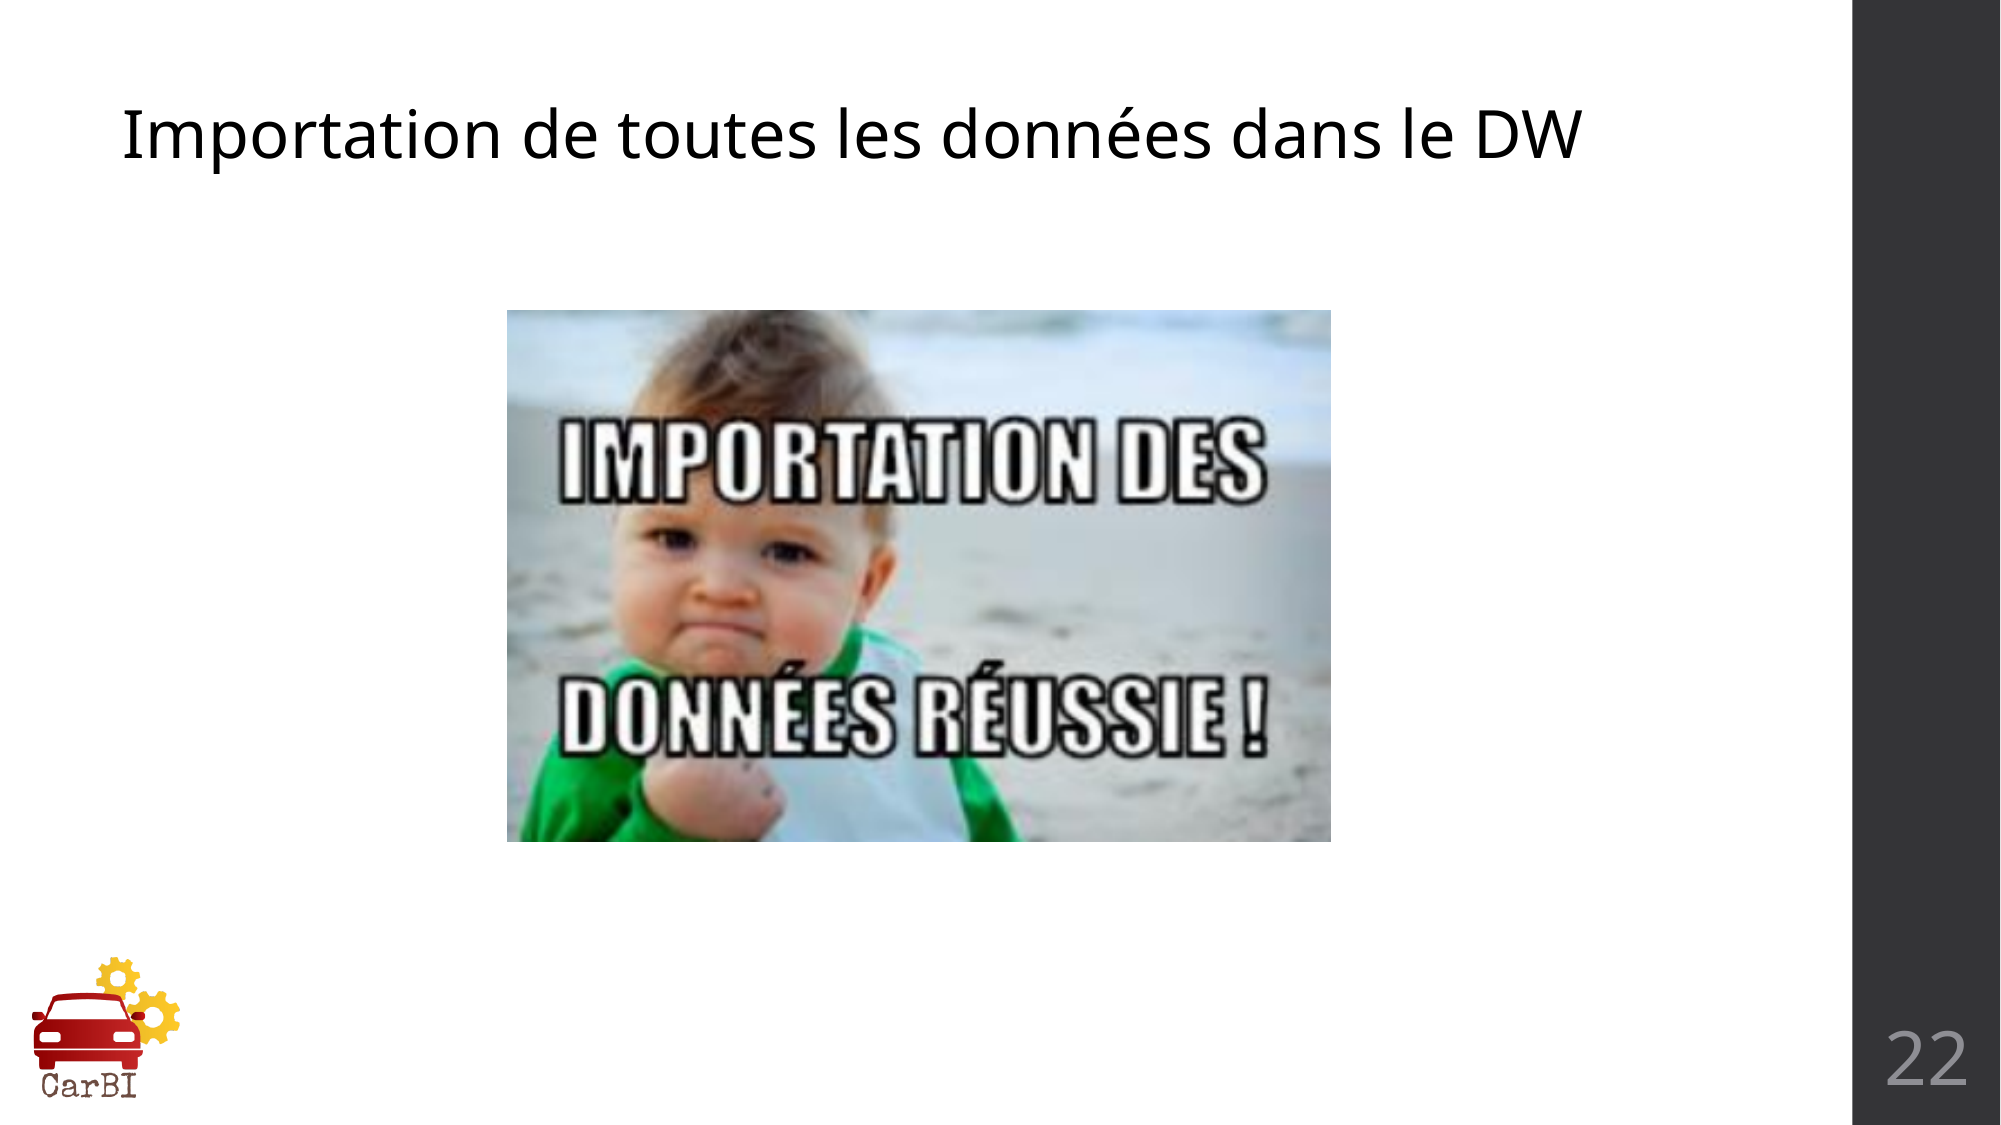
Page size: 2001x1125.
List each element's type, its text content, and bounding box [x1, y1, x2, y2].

picture [23, 943, 189, 1109]
slide_number 22 [1852, 1012, 2000, 1110]
picture [507, 310, 1332, 842]
list Importation de toutes les données dans le DW [107, 90, 1755, 1061]
